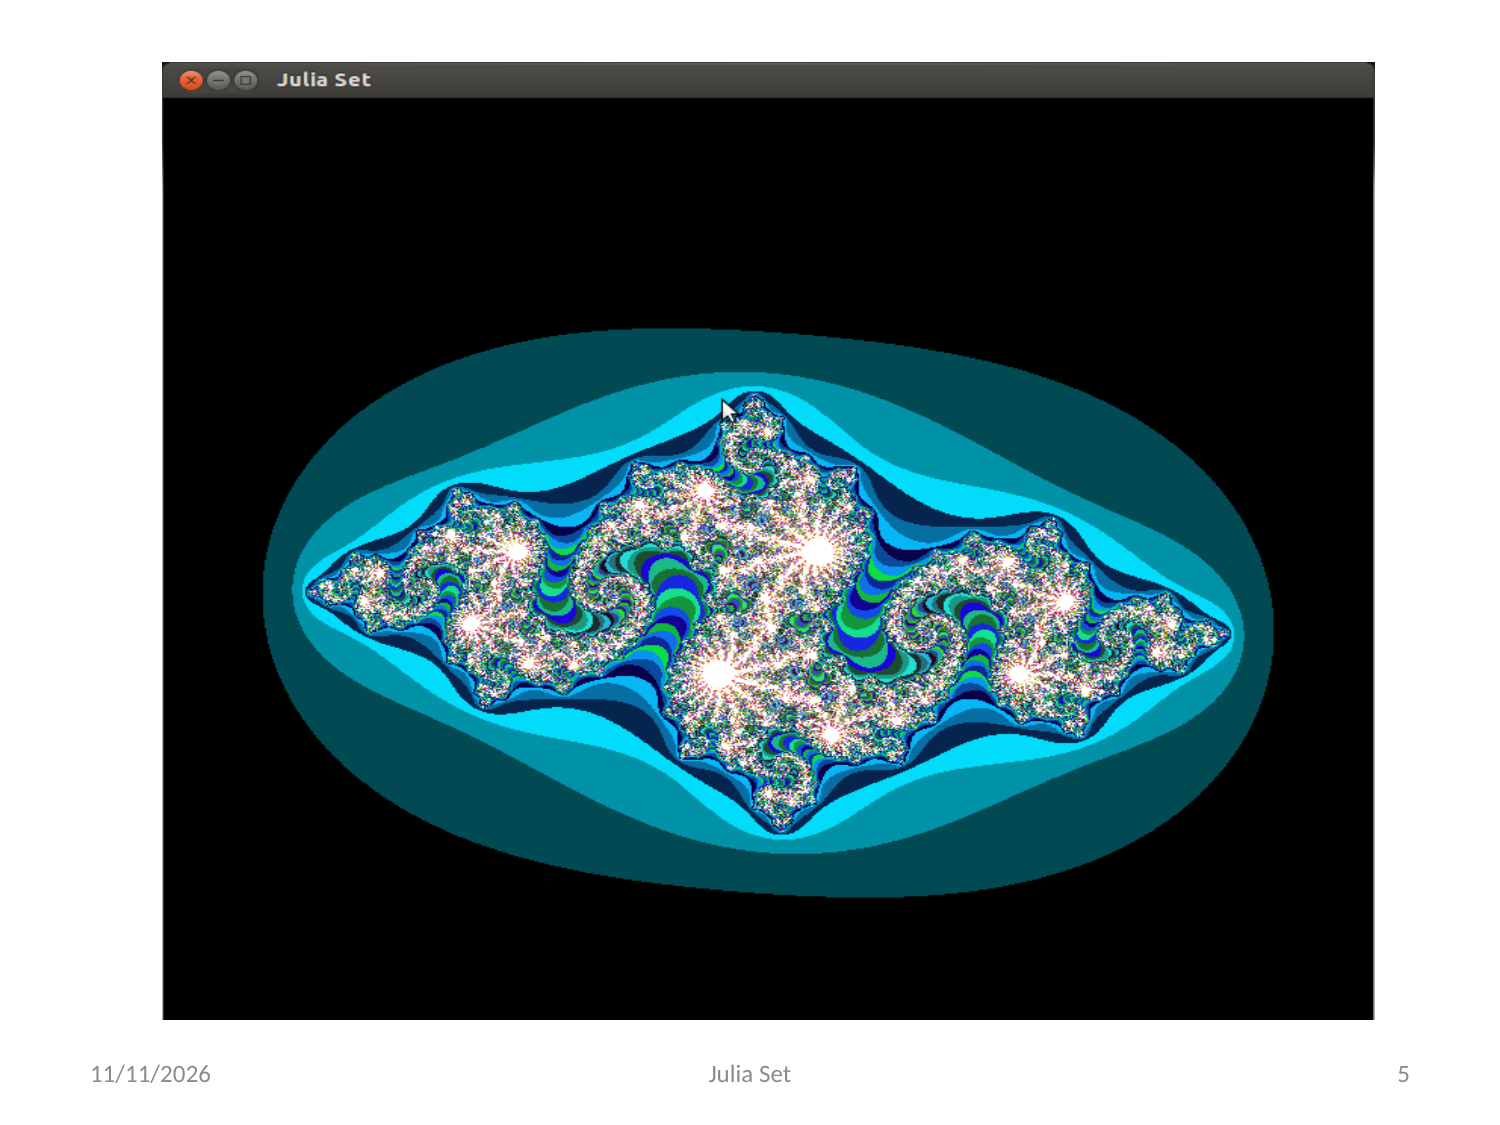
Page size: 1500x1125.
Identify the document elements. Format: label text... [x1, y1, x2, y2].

slide_number 5 [1074, 1042, 1425, 1103]
footer Julia Set [512, 1042, 988, 1103]
slide_number 05-Apr-13 [75, 1042, 425, 1103]
picture [162, 62, 1376, 1020]
